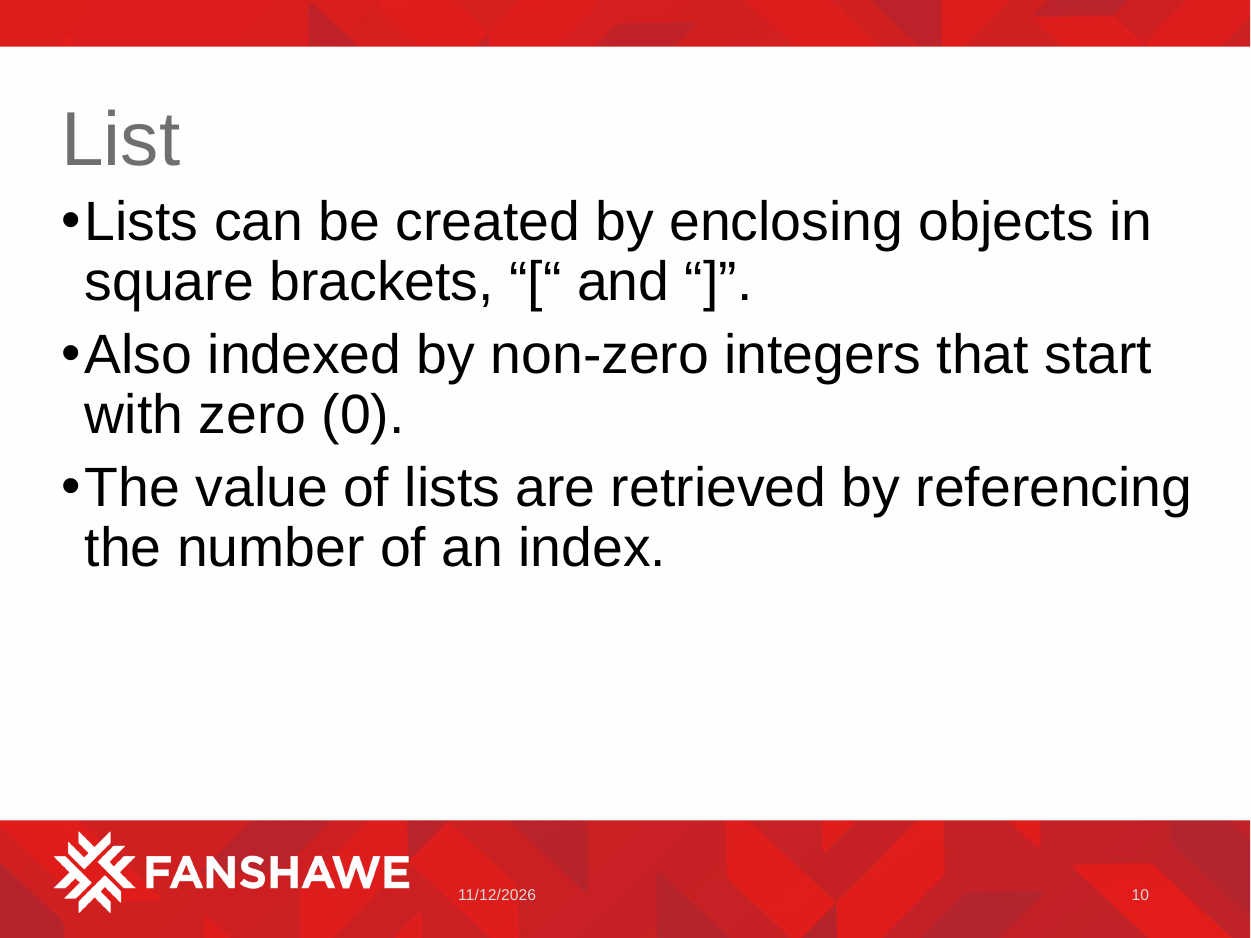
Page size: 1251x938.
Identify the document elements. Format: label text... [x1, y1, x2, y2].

picture [0, 0, 1251, 938]
list Lists can be created by enclosing objects in square brackets, “[“ and “]”. Also indexed by non-zero integers that start with zero (0). The value of lists are retrieved by referencing the number of an index. [46, 185, 1214, 807]
slide_number 10 [1066, 868, 1165, 919]
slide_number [443, 868, 606, 919]
title List [46, 49, 1165, 185]
